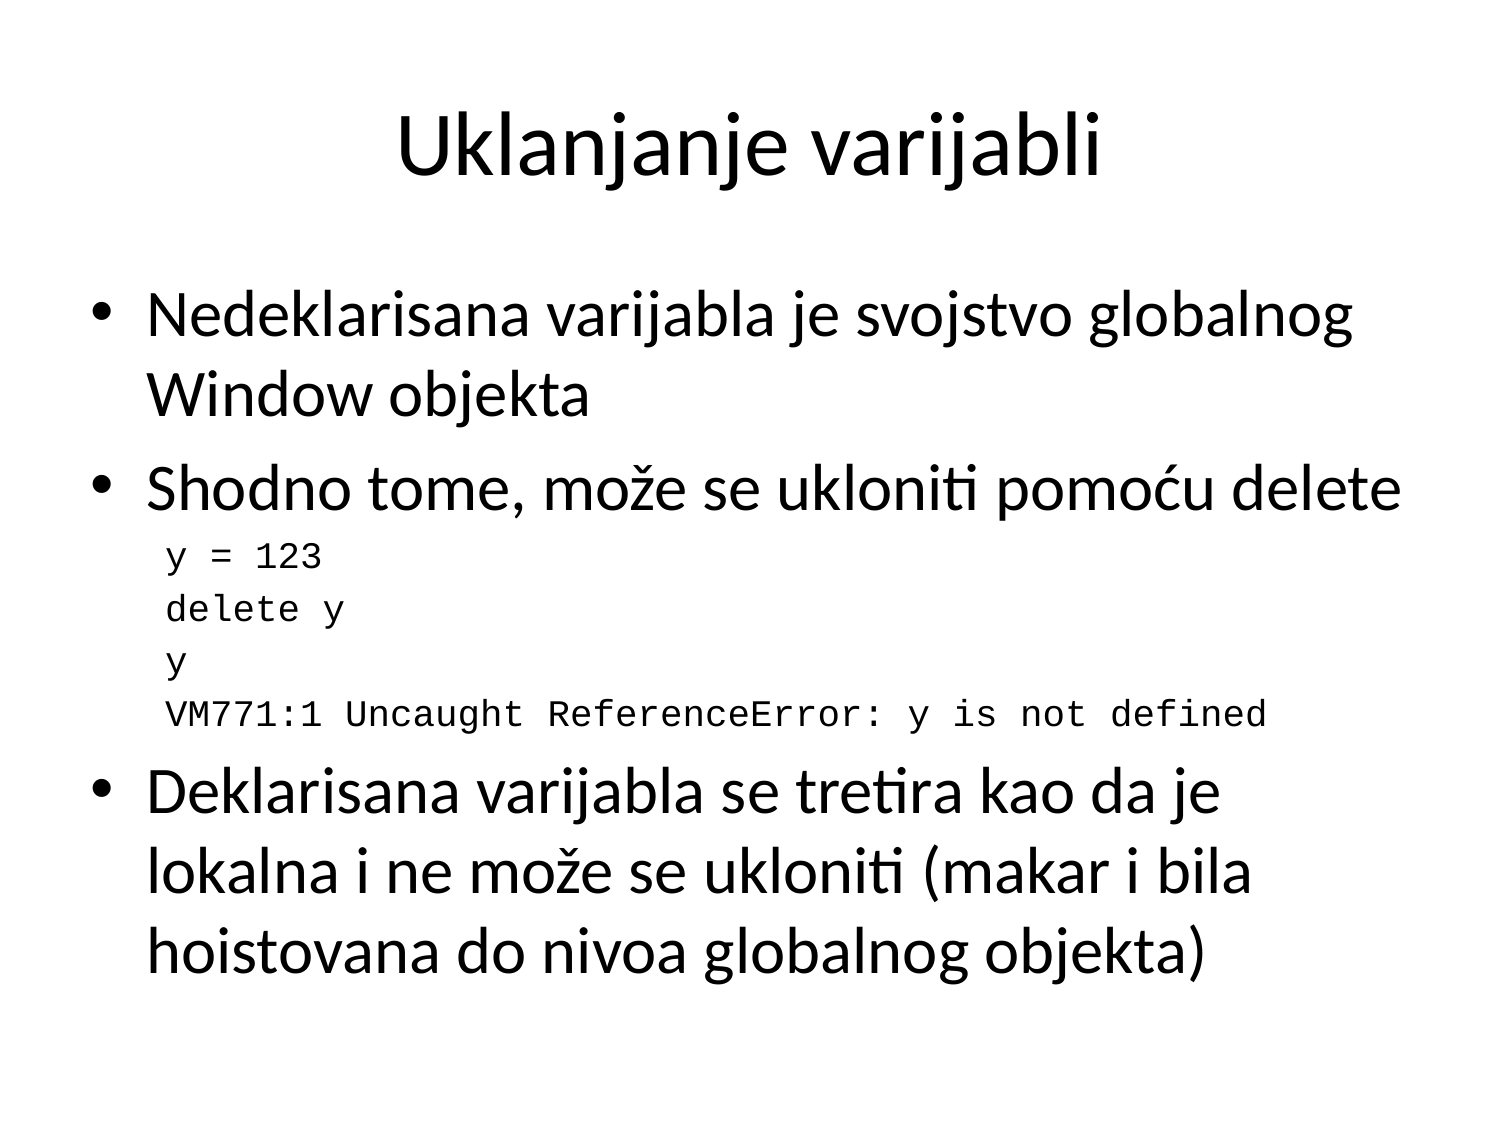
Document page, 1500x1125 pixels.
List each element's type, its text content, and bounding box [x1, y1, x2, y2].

list Nedeklarisana varijabla je svojstvo globalnog Window objekta Shodno tome, može se ukloniti pomoću delete y = 123 delete y y VM771:1 Uncaught ReferenceError: y is not defined Deklarisana varijabla se tretira kao da je lokalna i ne može se ukloniti (makar i bila hoistovana do nivoa globalnog objekta) [75, 262, 1425, 1005]
title Uklanjanje varijabli [75, 45, 1425, 233]
